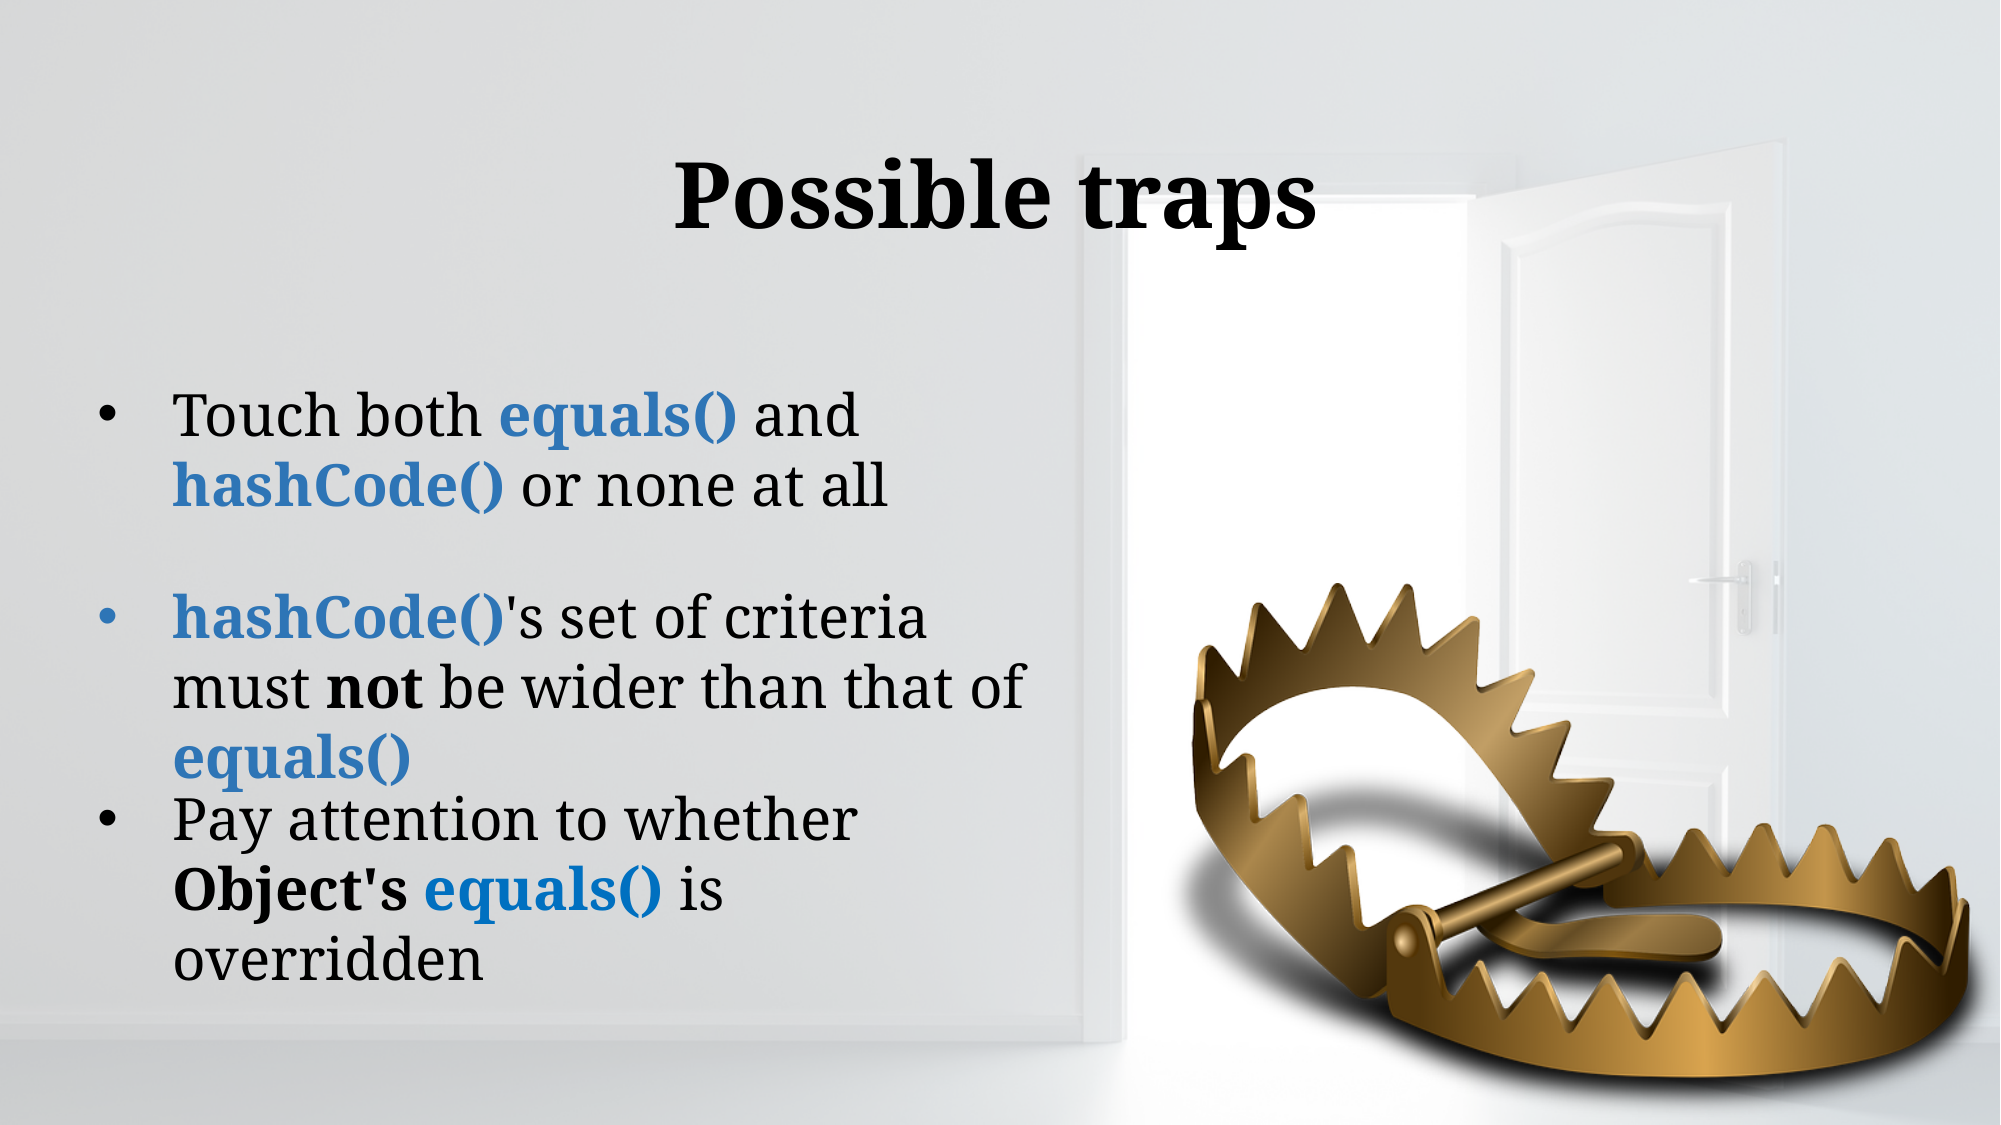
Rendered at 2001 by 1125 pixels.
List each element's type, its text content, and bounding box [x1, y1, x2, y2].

text_box Touch both equals() and hashCode() or none at all [82, 370, 1185, 525]
text_box Possible traps [570, 129, 1424, 254]
text_box Pay attention to whether Object's equals() is overridden [82, 774, 1066, 1000]
text_box hashCode()'s set of criteria must not be wider than that of equals() [82, 572, 1085, 798]
picture [1161, 583, 2000, 1120]
